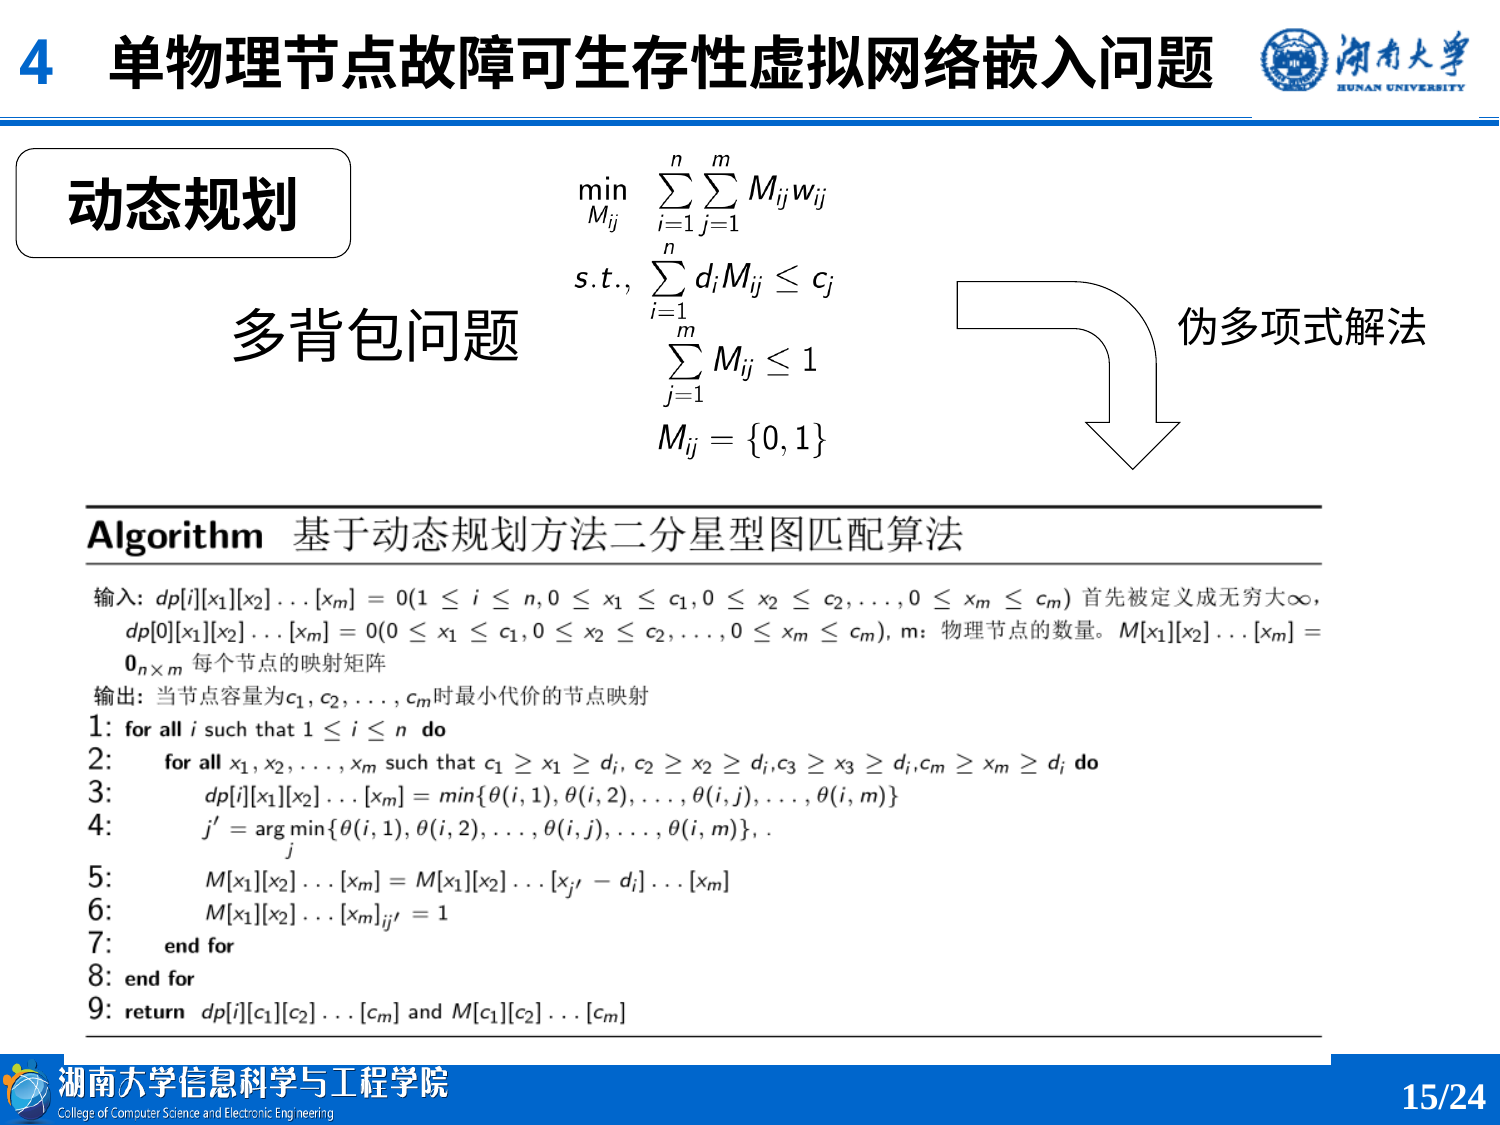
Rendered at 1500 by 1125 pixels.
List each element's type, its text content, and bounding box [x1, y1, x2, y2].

picture [536, 133, 858, 470]
picture [0, 480, 1331, 1124]
text_box [956, 281, 1181, 471]
text_box 15/24 [1386, 1064, 1500, 1125]
text_box 4 单物理节点故障可生存性虚拟网络嵌入问题 [2, 14, 1230, 180]
text_box 动态规划 [15, 148, 352, 259]
text_box 伪多项式解法 [1162, 243, 1443, 359]
picture [1252, 3, 1479, 118]
text_box 多背包问题 [214, 291, 536, 377]
